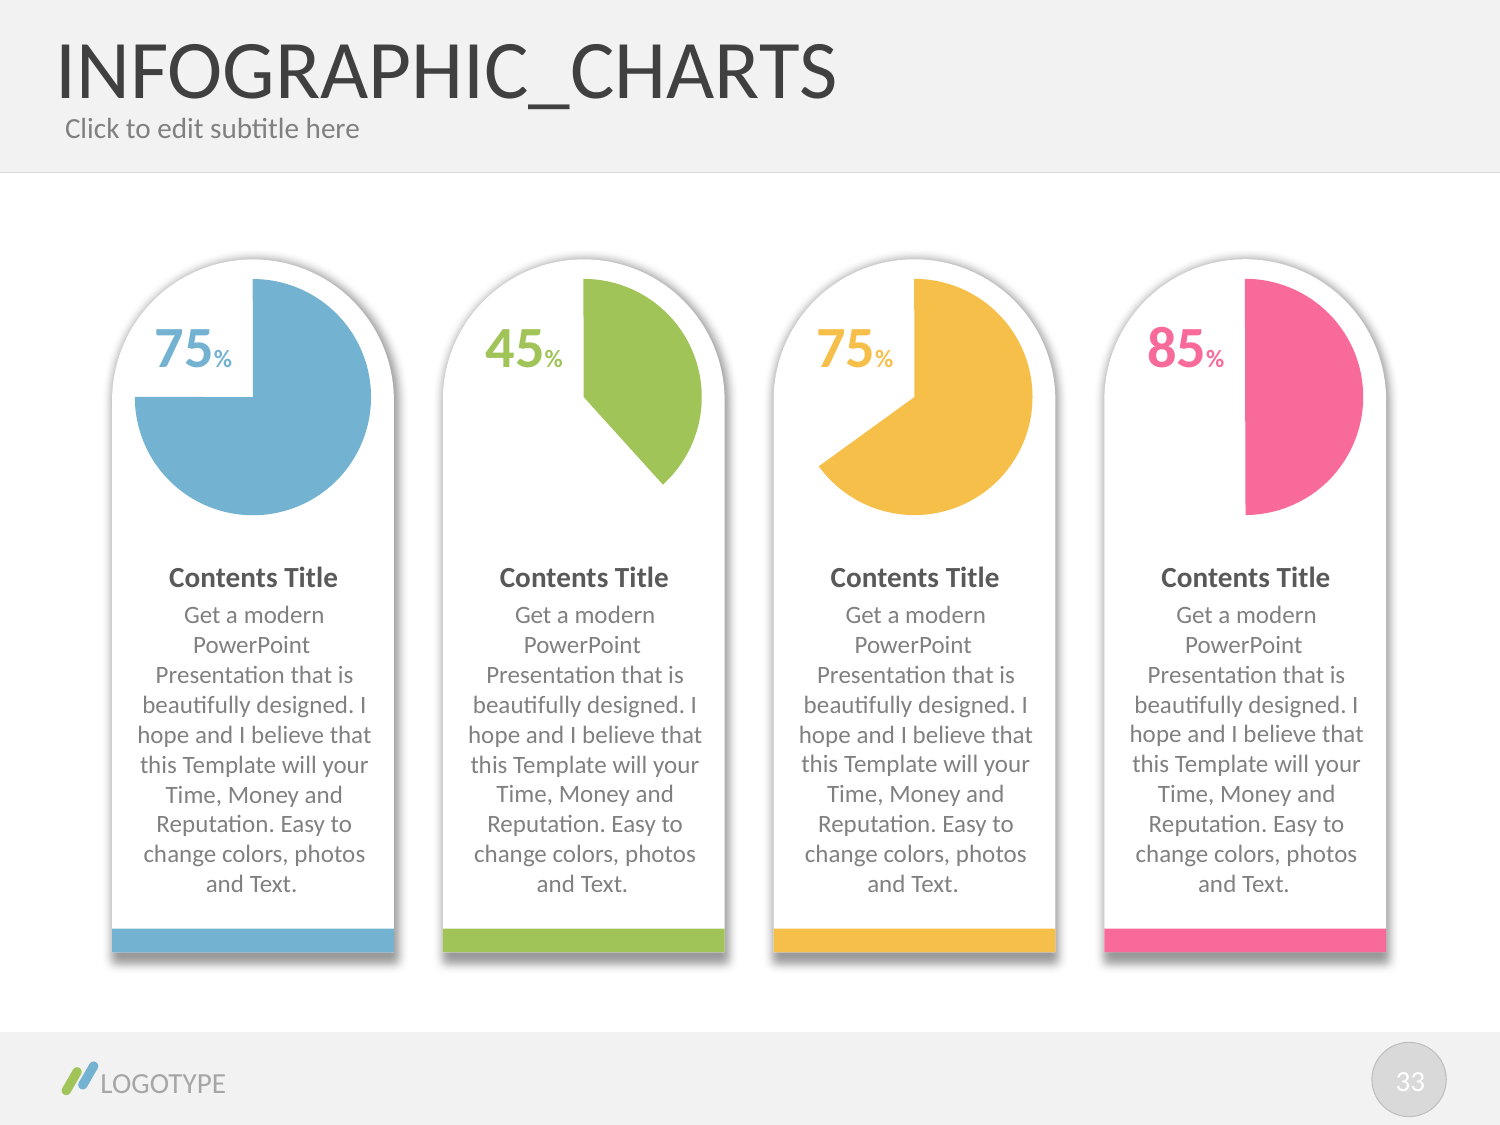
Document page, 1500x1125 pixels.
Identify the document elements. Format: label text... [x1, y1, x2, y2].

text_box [773, 258, 1058, 953]
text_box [442, 259, 727, 953]
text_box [1104, 258, 1388, 953]
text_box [111, 259, 396, 953]
title INFOGRAPHIC_CHARTS [55, 19, 1447, 109]
list Click to edit subtitle here [53, 109, 1447, 145]
